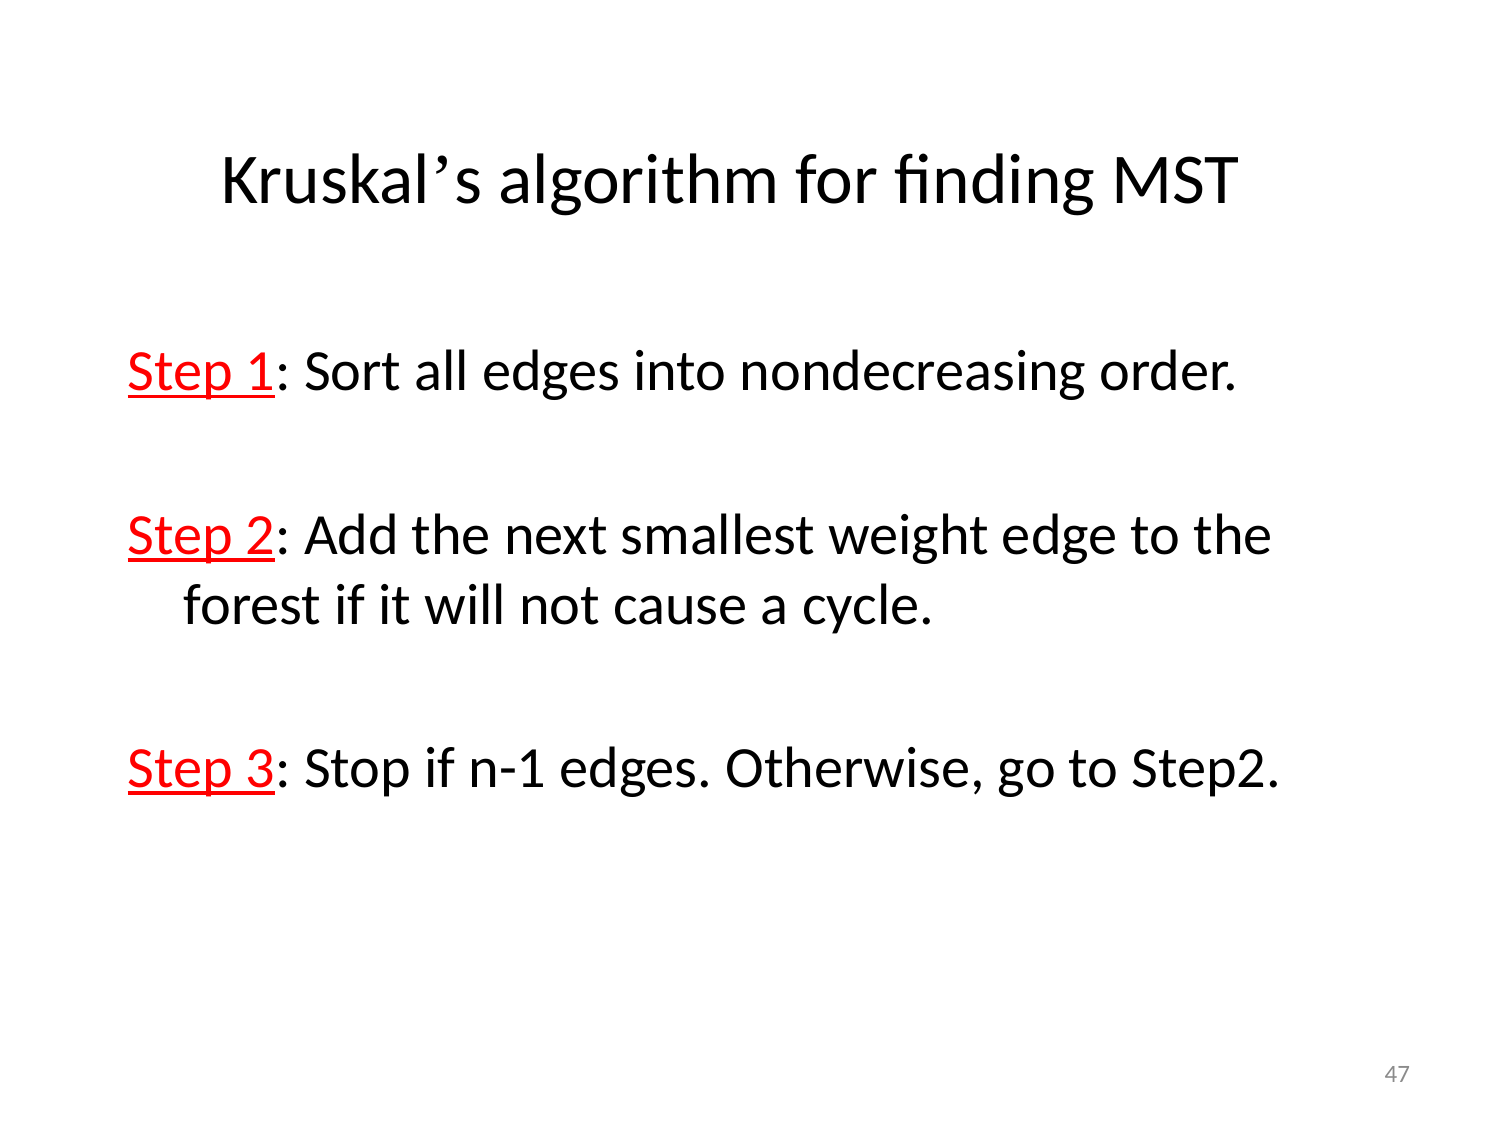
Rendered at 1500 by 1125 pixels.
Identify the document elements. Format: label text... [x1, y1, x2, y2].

slide_number 47 [1074, 1042, 1425, 1103]
list Step 1: Sort all edges into nondecreasing order. Step 2: Add the next smallest weight edge to the forest if it will not cause a cycle. Step 3: Stop if n-1 edges. Otherwise, go to Step2. [112, 324, 1425, 950]
title Kruskal’s algorithm for finding MST [125, 99, 1338, 250]
